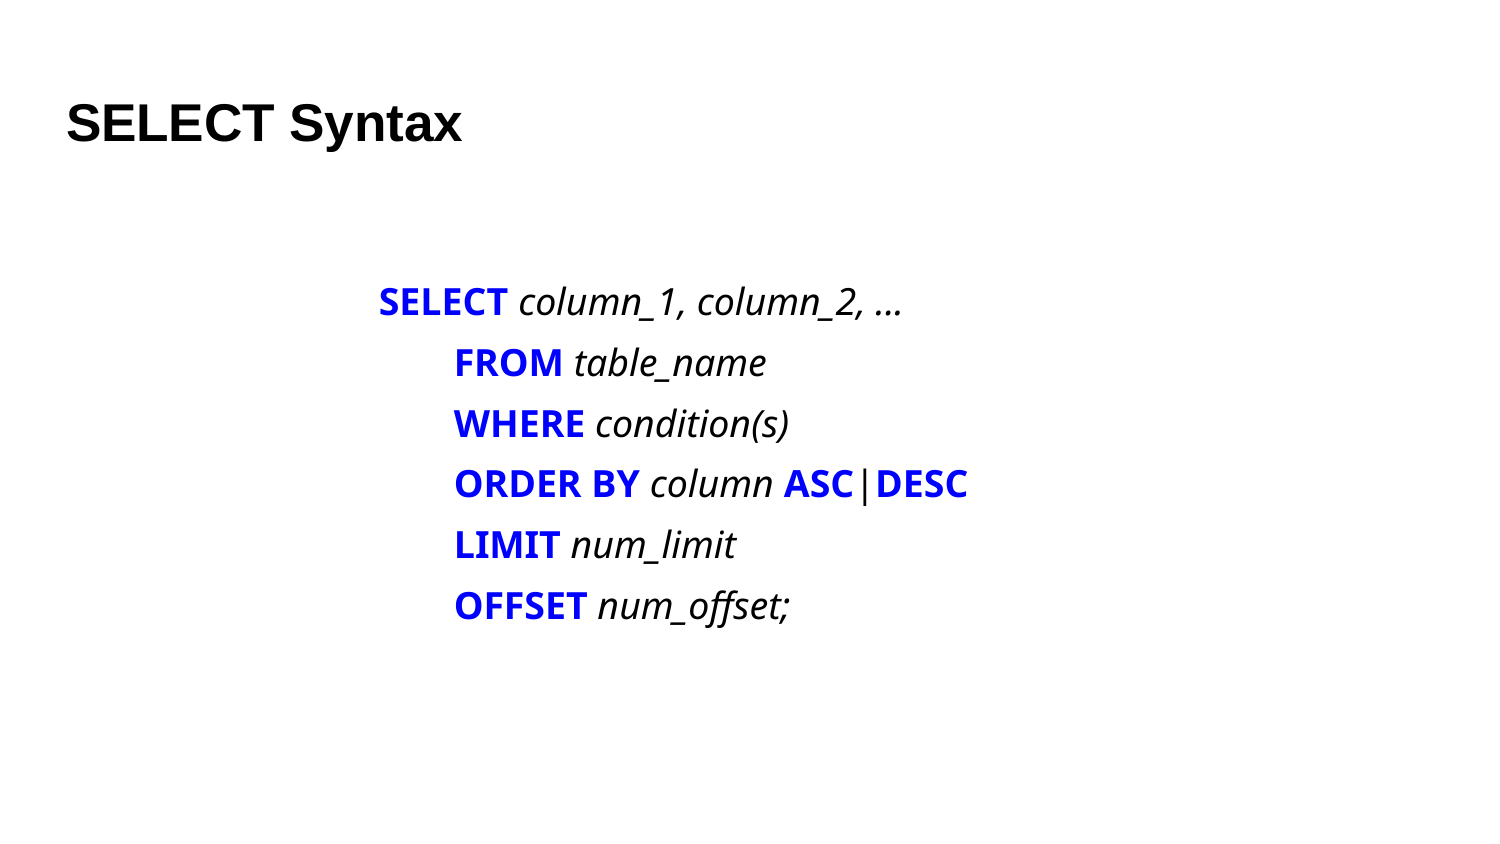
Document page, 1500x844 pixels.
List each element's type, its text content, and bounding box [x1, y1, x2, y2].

title SELECT Syntax [51, 72, 1449, 167]
text_box SELECT column_1, column_2, ... FROM table_name WHERE condition(s) ORDER BY column ASC|DESC LIMIT num_limit OFFSET num_offset; [363, 247, 1137, 642]
